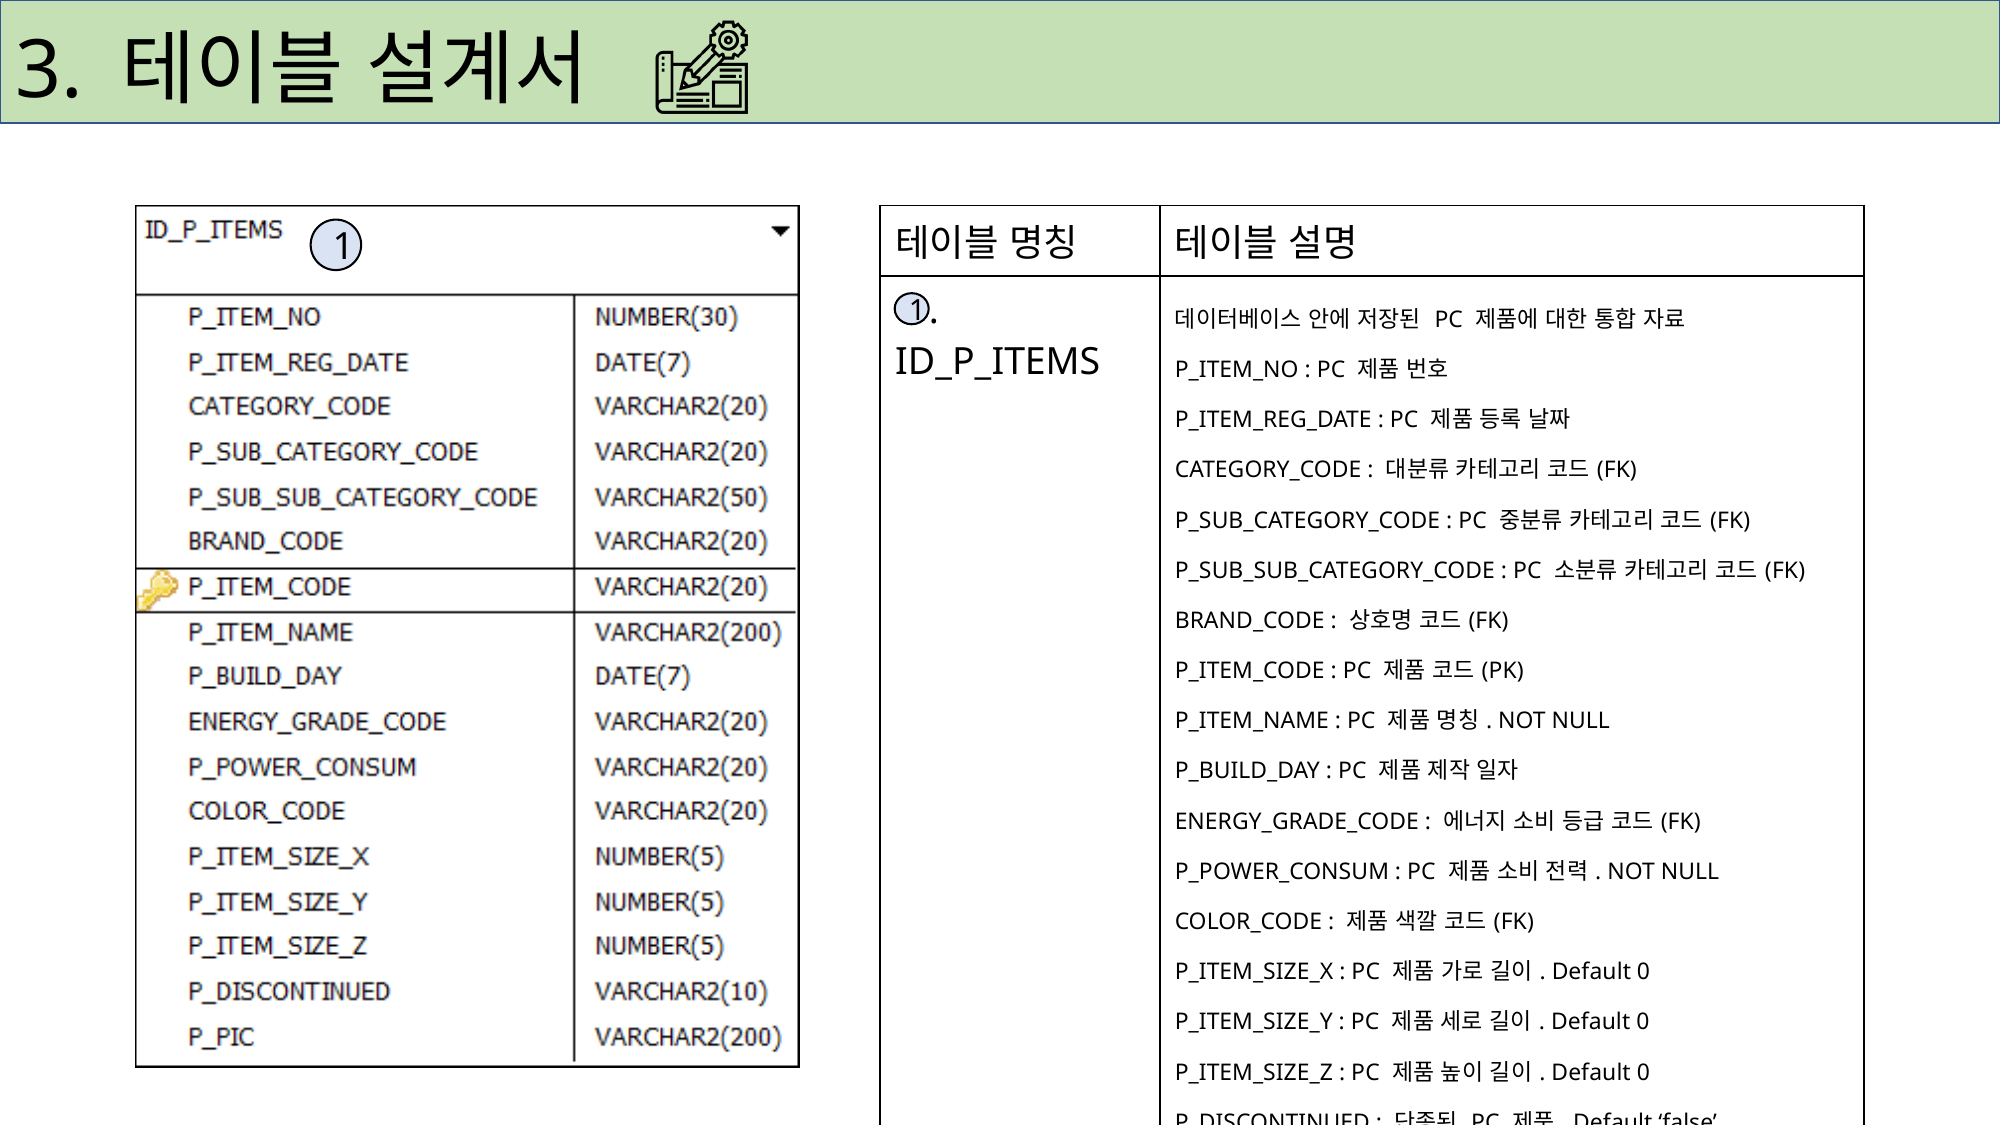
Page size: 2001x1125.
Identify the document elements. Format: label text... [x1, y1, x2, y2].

picture [135, 205, 800, 1068]
title 3. 테이블 설계서 [0, 19, 1725, 123]
table_header 테이블 명칭 [881, 206, 1159, 275]
picture [654, 19, 749, 115]
table_cell 데이터베이스 안에 저장된 PC 제품에 대한 통합 자료 P_ITEM_NO : PC 제품 번호 P_ITEM_REG_DATE : PC 제품 등록 날짜 CATEGORY_CODE : 대분류 카테고리 코드(FK) P_SUB_CATEGORY_CODE : PC 중분류 카테고리 코드(FK) P_SUB_SUB_CATEGORY_CODE : PC 소분류 카테고리 코드(FK) BRAND_CODE : 상호명 코드(FK) P_ITEM_CODE : PC 제품 코드(PK) P_ITEM_NAME : PC 제품 명칭. NOT NULL P_BUILD_DAY : PC 제품 제작 일자 ENERGY_GRADE_CODE : 에너지 소비 등급 코드(FK) P_POWER_CONSUM : PC 제품 소비 전력. NOT NULL COLOR_CODE : 제품 색깔 코드(FK) P_ITEM_SIZE_X : PC 제품 가로 길이. Default 0 P_ITEM_SIZE_Y : PC 제품 세로 길이. Default 0 P_ITEM_SIZE_Z : PC 제품 높이 길이. Default 0 P_DISCONTINUED : 단종된 PC 제품. Default ‘false’ P_PIC : PC 제품 이미지 [1161, 277, 1863, 1125]
table_header 테이블 설명 [1161, 206, 1863, 275]
text_box [0, 0, 2000, 124]
table_cell ①. ID_P_ITEMS [881, 277, 1159, 1125]
text_box 1 [893, 292, 930, 326]
